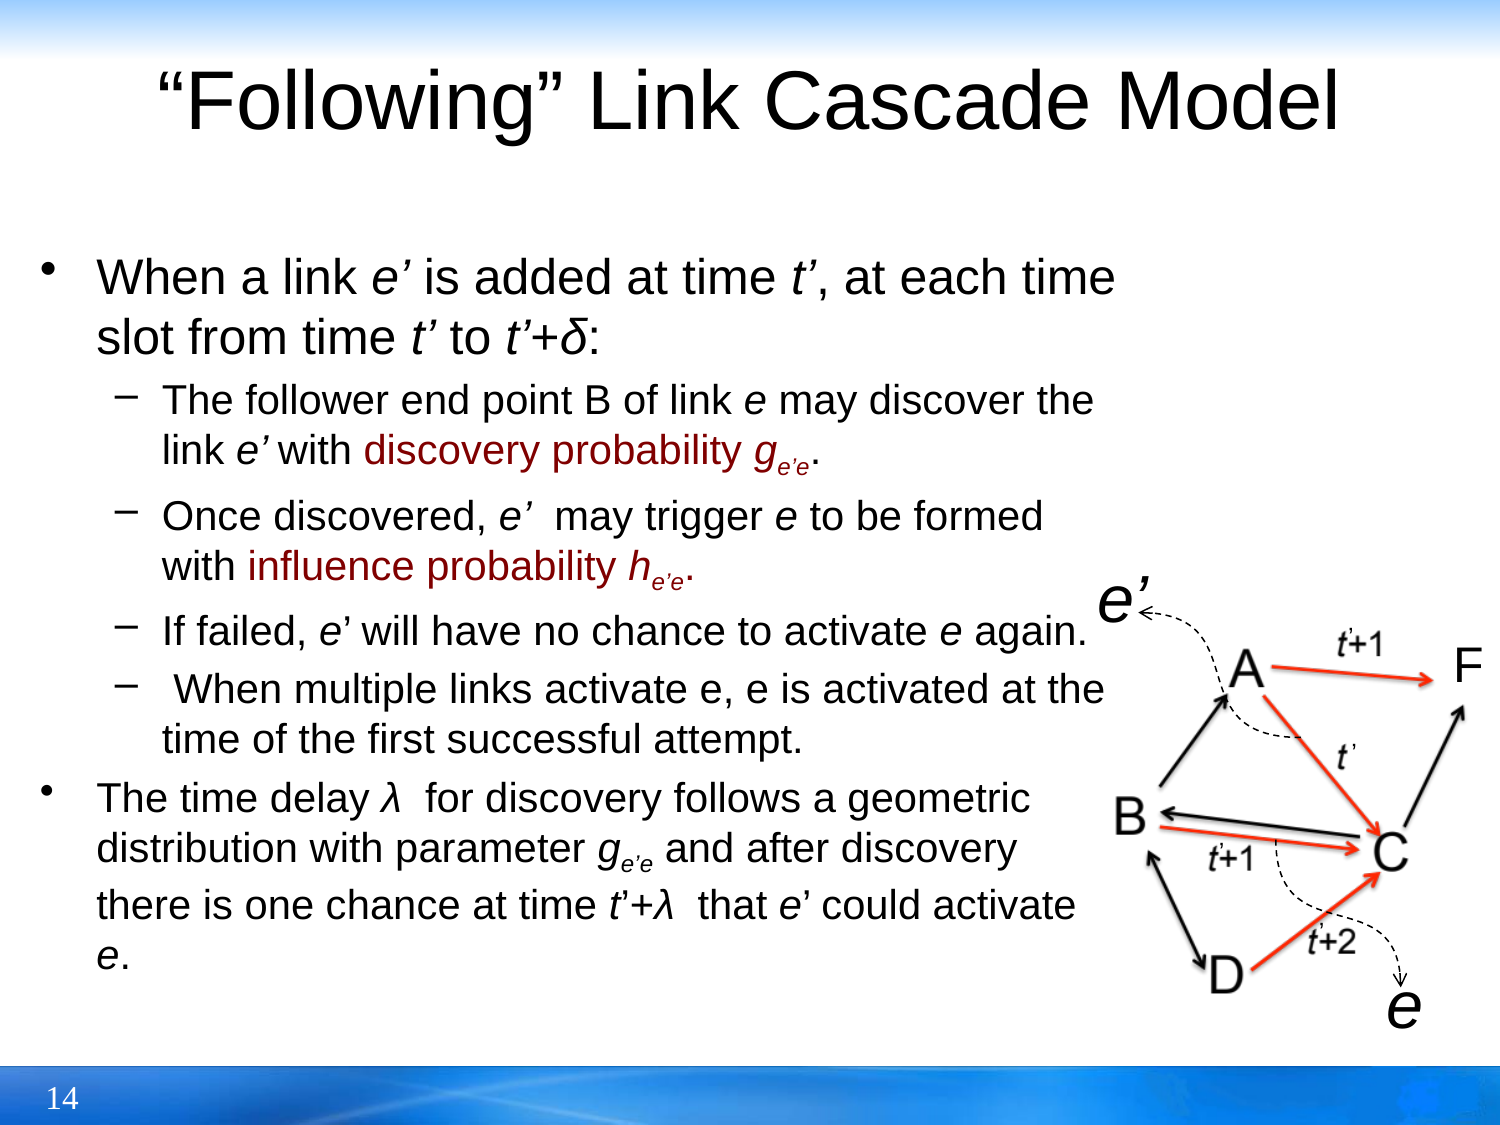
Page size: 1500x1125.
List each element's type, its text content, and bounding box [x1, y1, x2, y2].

title “Following” Link Cascade Model [40, 30, 1460, 162]
picture [0, 1066, 1500, 1125]
list When a link e’ is added at time t’, at each time slot from time t’ to t’+δ: The follower end point B of link e may discover the link e’ with discovery probability ge’e. Once discovered, e’ may trigger e to be formed with influence probability he’e. If failed, e’ will have no chance to activate e again. When multiple links activate e, e is activated at the time of the first successful attempt. The time delay λ for discovery follows a geometric distribution with parameter ge’e and after discovery there is one chance at time t’+λ that e’ could activate e. [24, 237, 1138, 1056]
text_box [1082, 547, 1500, 1051]
